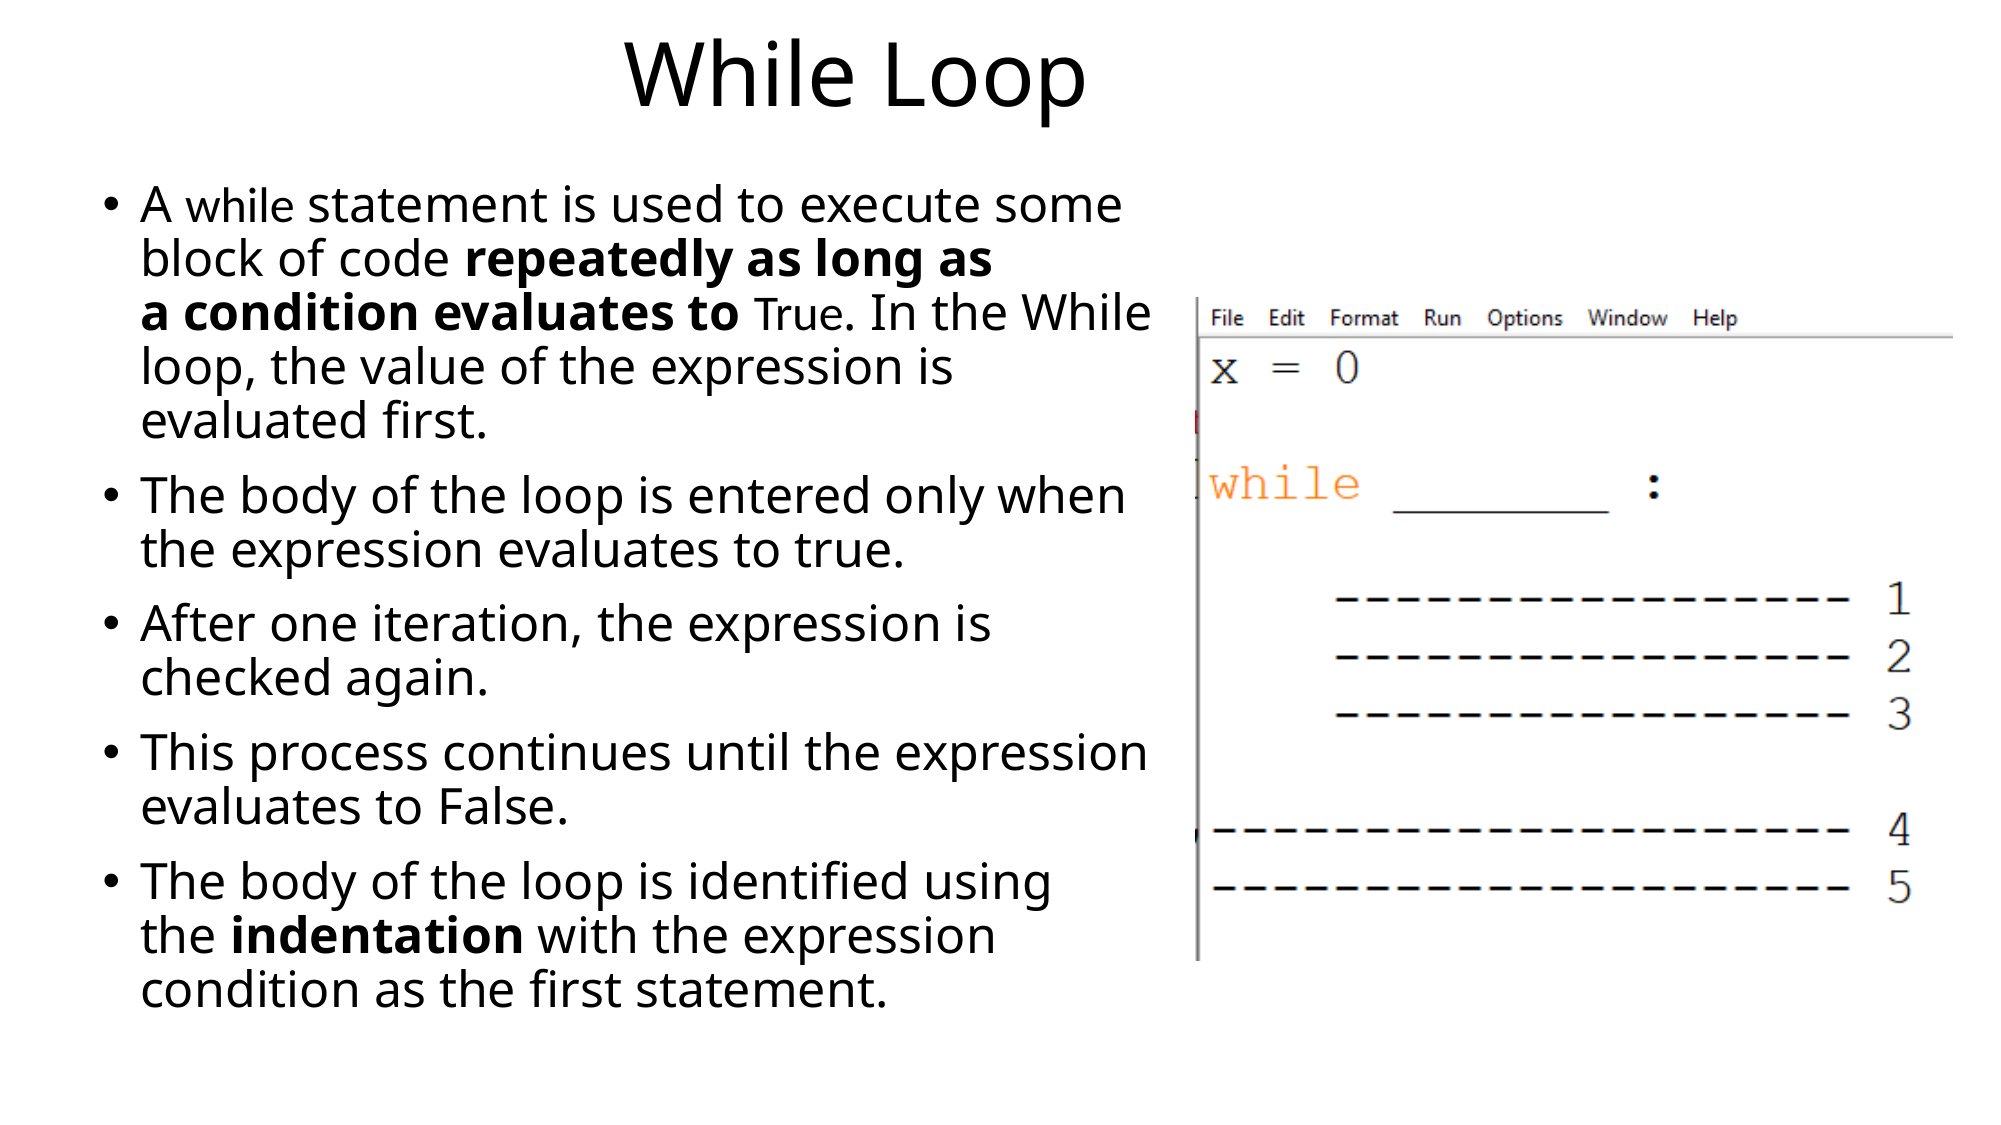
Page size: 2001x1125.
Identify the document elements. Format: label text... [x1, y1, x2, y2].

title While Loop [87, 21, 1627, 134]
list A while statement is used to execute some block of code repeatedly as long as a condition evaluates to True. In the While loop, the value of the expression is evaluated first. The body of the loop is entered only when the expression evaluates to true. After one iteration, the expression is checked again. This process continues until the expression evaluates to False. The body of the loop is identified using the indentation with the expression condition as the first statement. [87, 171, 1196, 1074]
picture [1195, 297, 1953, 961]
